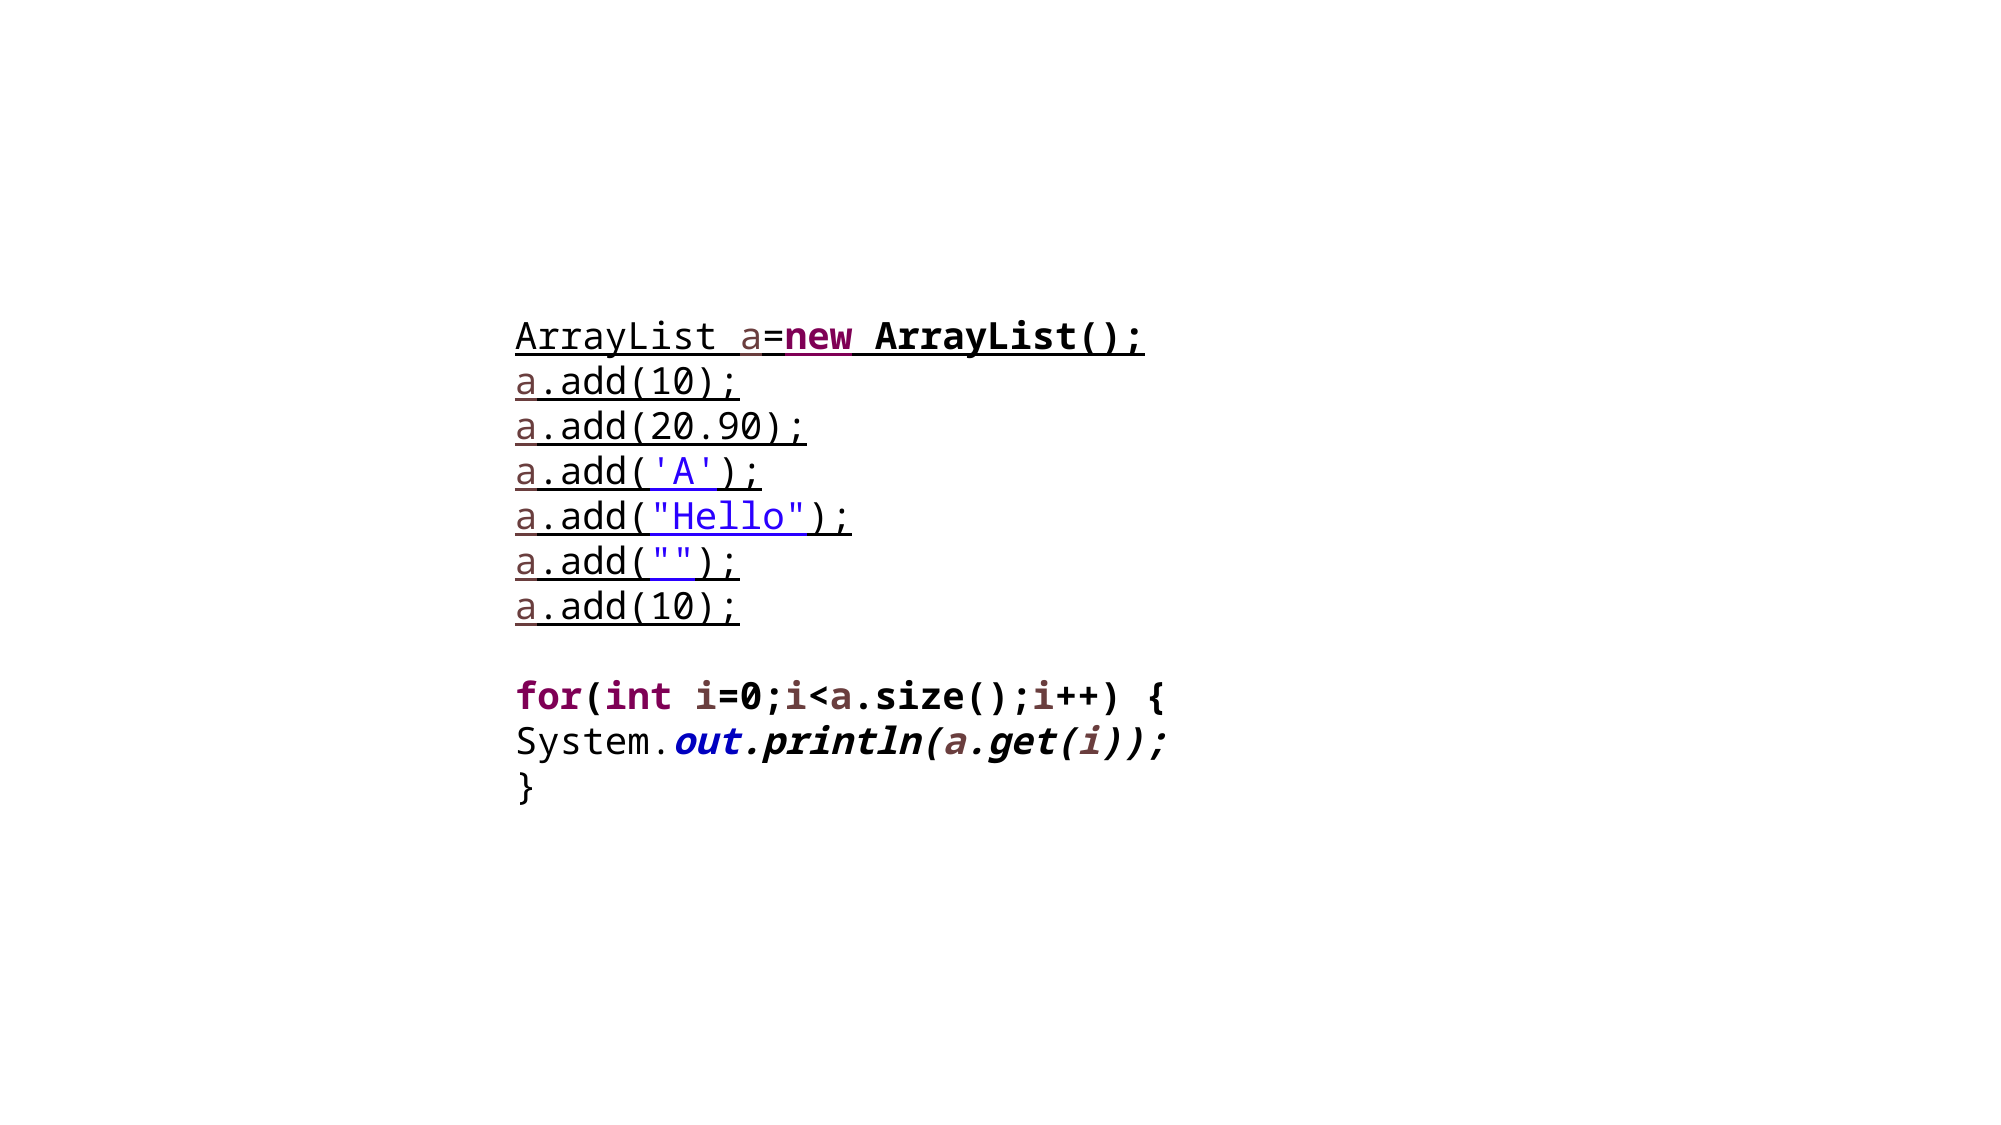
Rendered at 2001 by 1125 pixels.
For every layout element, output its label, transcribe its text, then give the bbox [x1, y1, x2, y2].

text_box ArrayList a=new ArrayList(); a.add(10); a.add(20.90); a.add('A'); a.add("Hello"); a.add(""); a.add(10); for(int i=0;i<a.size();i++) { System.out.println(a.get(i)); } [500, 304, 1501, 815]
